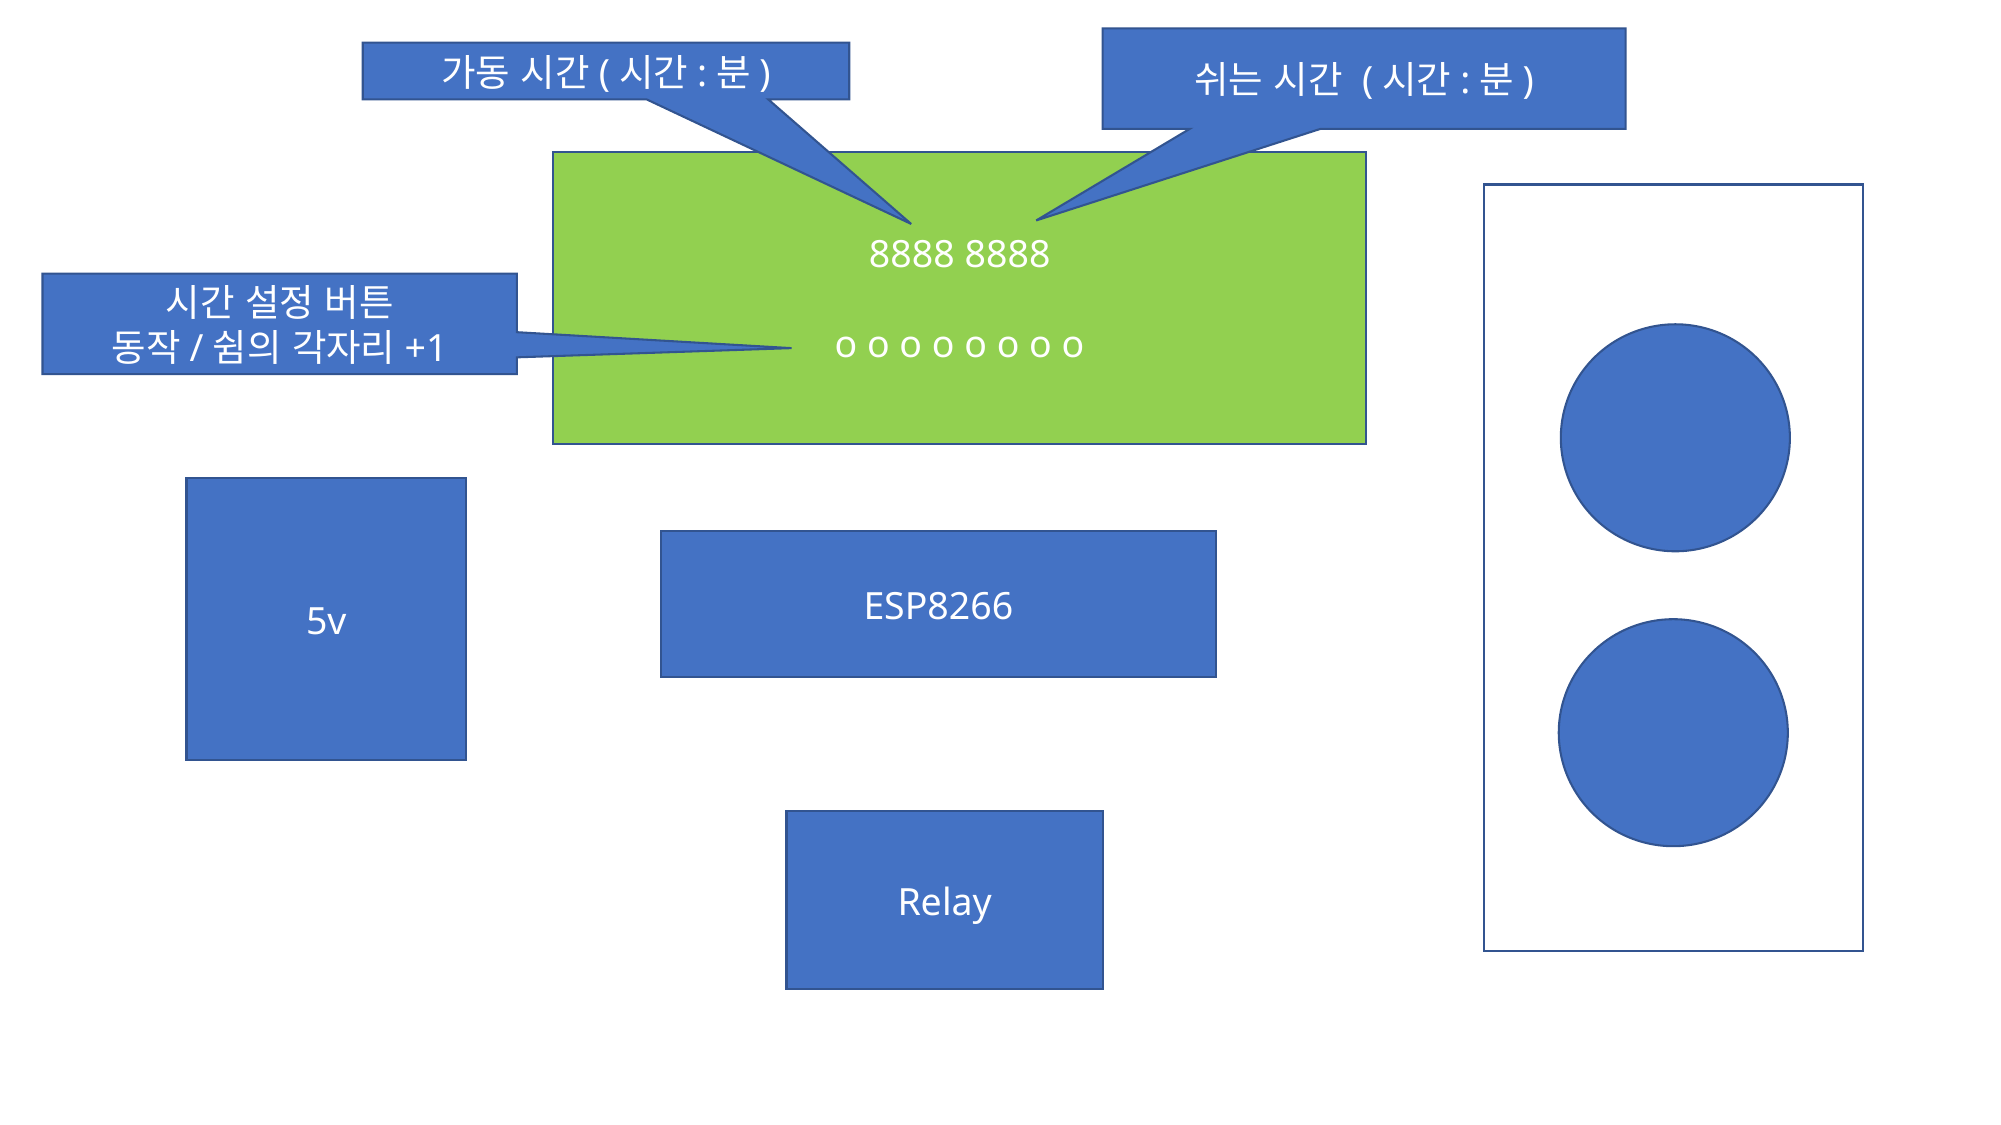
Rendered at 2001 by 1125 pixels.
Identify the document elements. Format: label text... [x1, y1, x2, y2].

text_box 가동 시간(시간:분) [361, 41, 912, 225]
text_box 5v [185, 477, 467, 761]
text_box ESP8266 [660, 530, 1217, 678]
text_box [1483, 183, 1864, 952]
text_box 시간 설정 버튼 동작/쉼의 각자리+1 [41, 272, 792, 376]
text_box Relay [785, 810, 1104, 990]
text_box [1557, 618, 1789, 848]
text_box [1559, 323, 1791, 553]
text_box 8888 8888 o o o o o o o o [552, 151, 1367, 445]
text_box 쉬는 시간 (시간:분) [1035, 27, 1627, 222]
